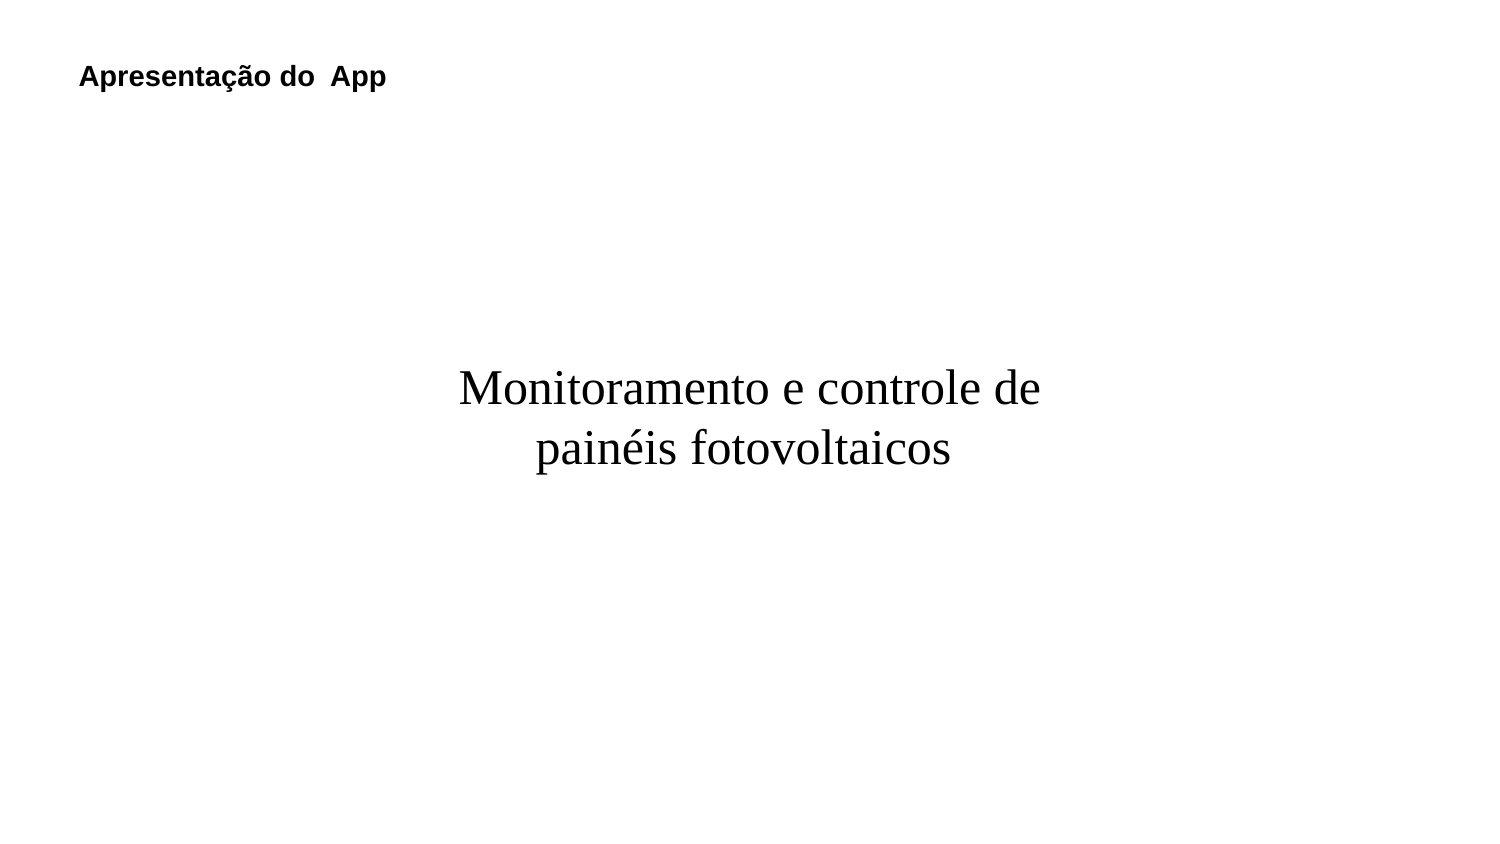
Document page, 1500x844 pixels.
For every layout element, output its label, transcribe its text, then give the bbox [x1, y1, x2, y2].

text_box Monitoramento e controle de painéis fotovoltaicos [381, 339, 1119, 490]
text_box Apresentação do App [63, 42, 465, 108]
